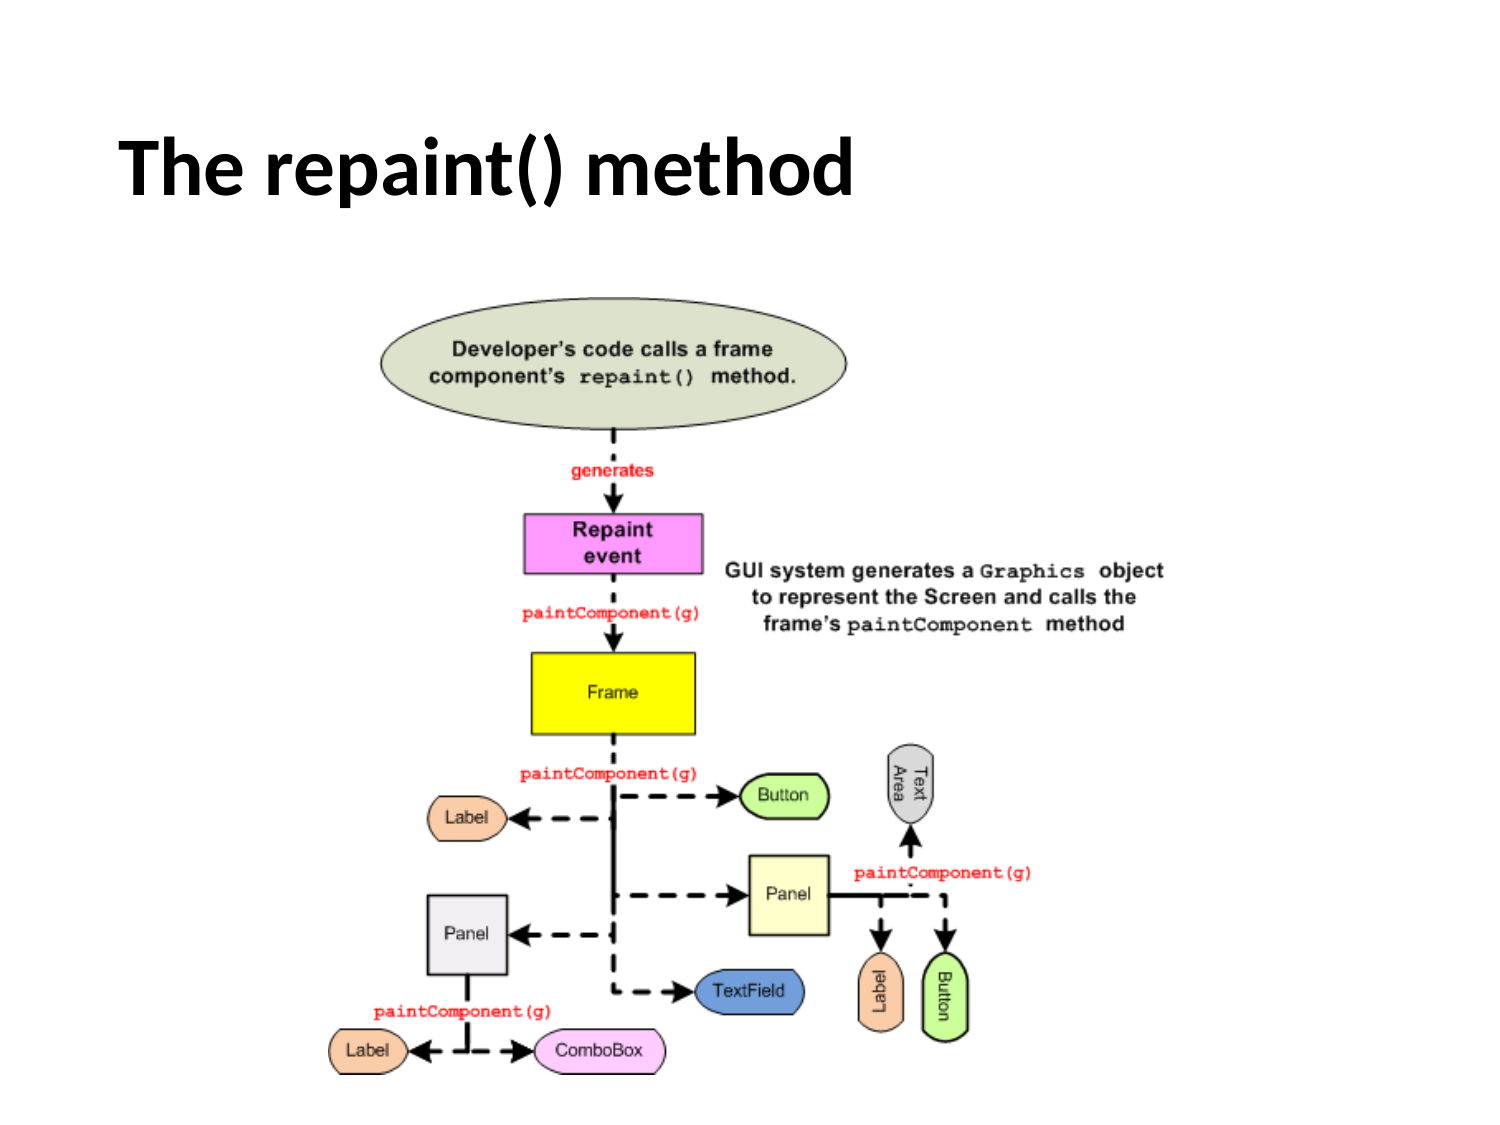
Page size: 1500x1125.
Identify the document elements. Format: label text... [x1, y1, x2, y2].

picture [328, 297, 1172, 1075]
title The repaint() method [103, 59, 1397, 278]
